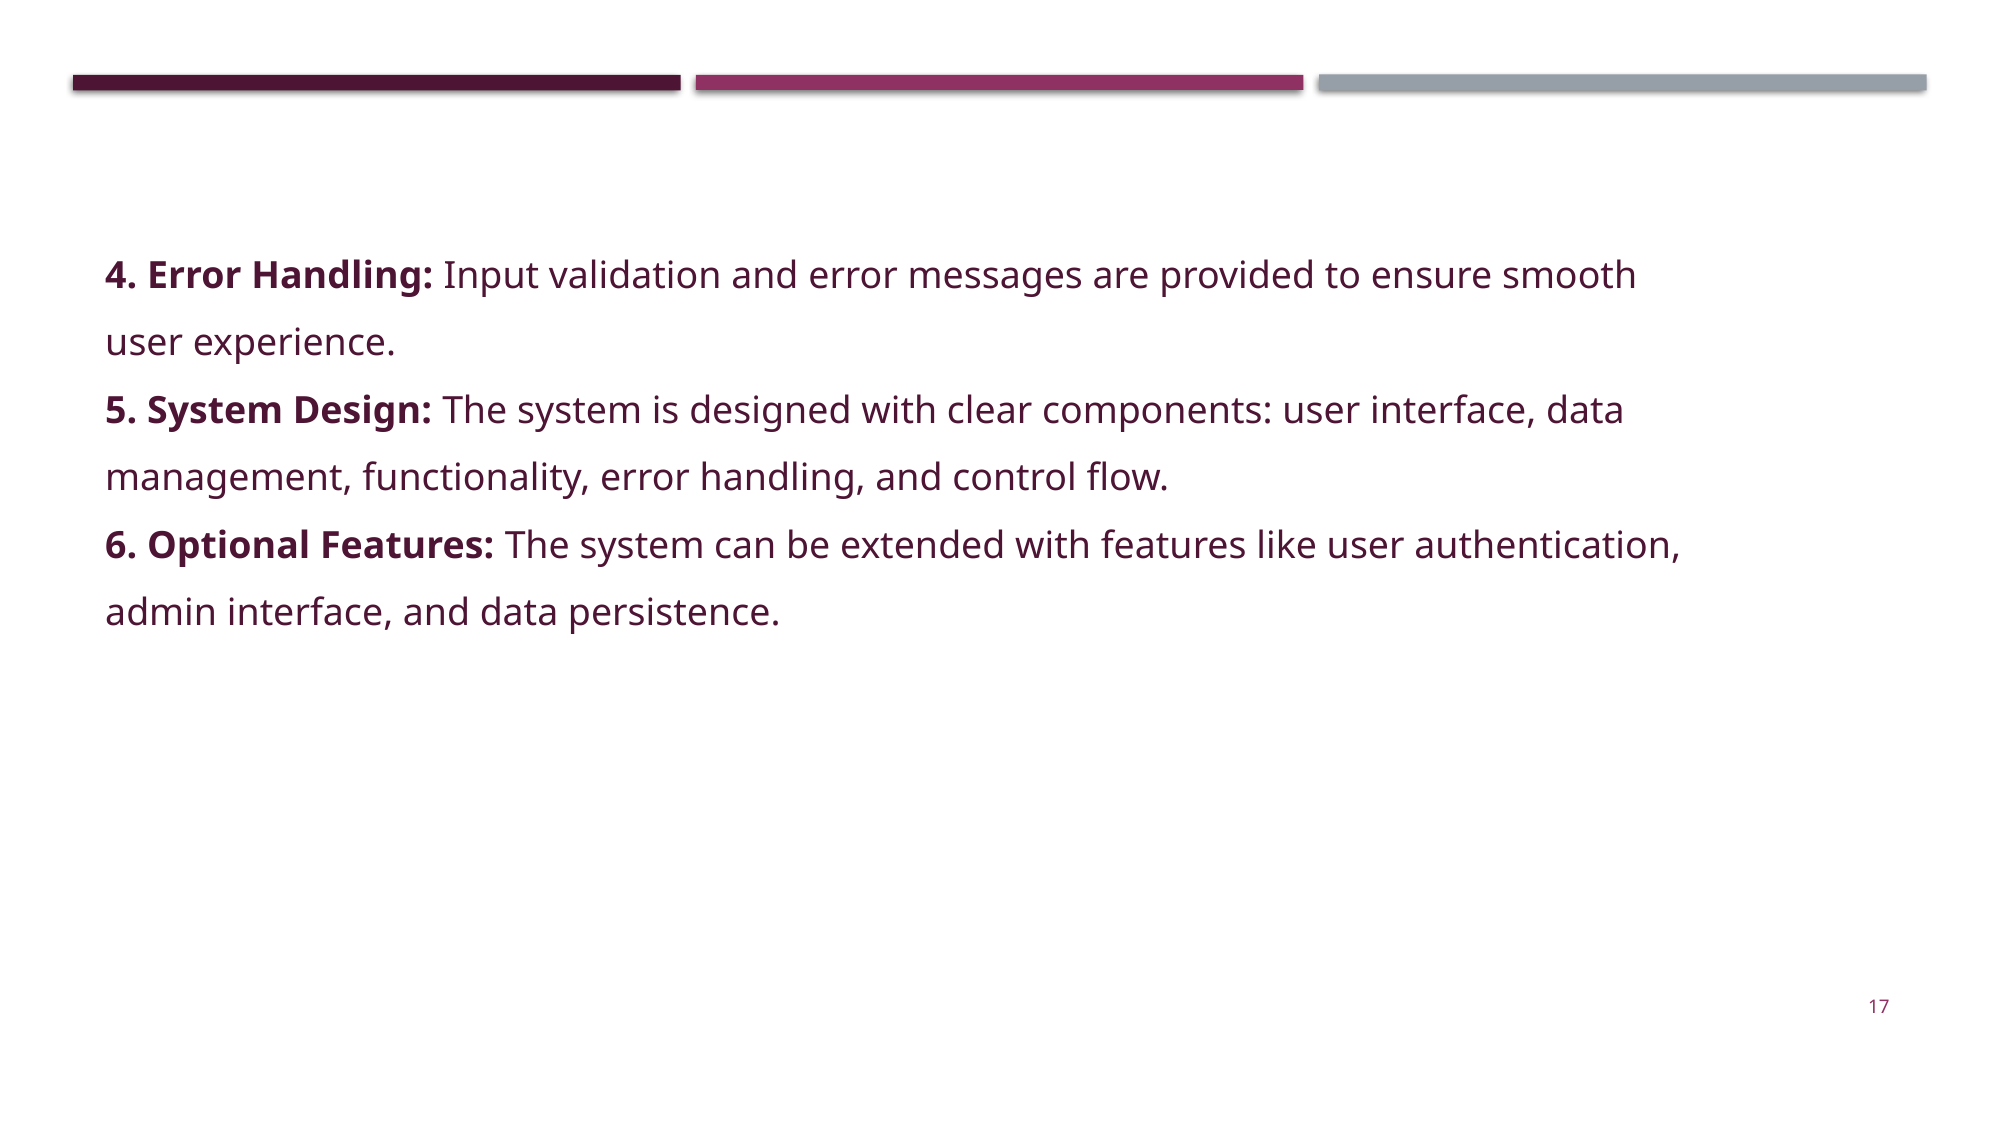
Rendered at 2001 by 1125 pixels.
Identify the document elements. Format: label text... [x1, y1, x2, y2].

text_box 4. Error Handling: Input validation and error messages are provided to ensure smooth user experience. 5. System Design: The system is designed with clear components: user interface, data management, functionality, error handling, and control flow. 6. Optional Features: The system can be extended with features like user authentication, admin interface, and data persistence. [90, 220, 1727, 641]
slide_number 17 [1732, 977, 1905, 1037]
